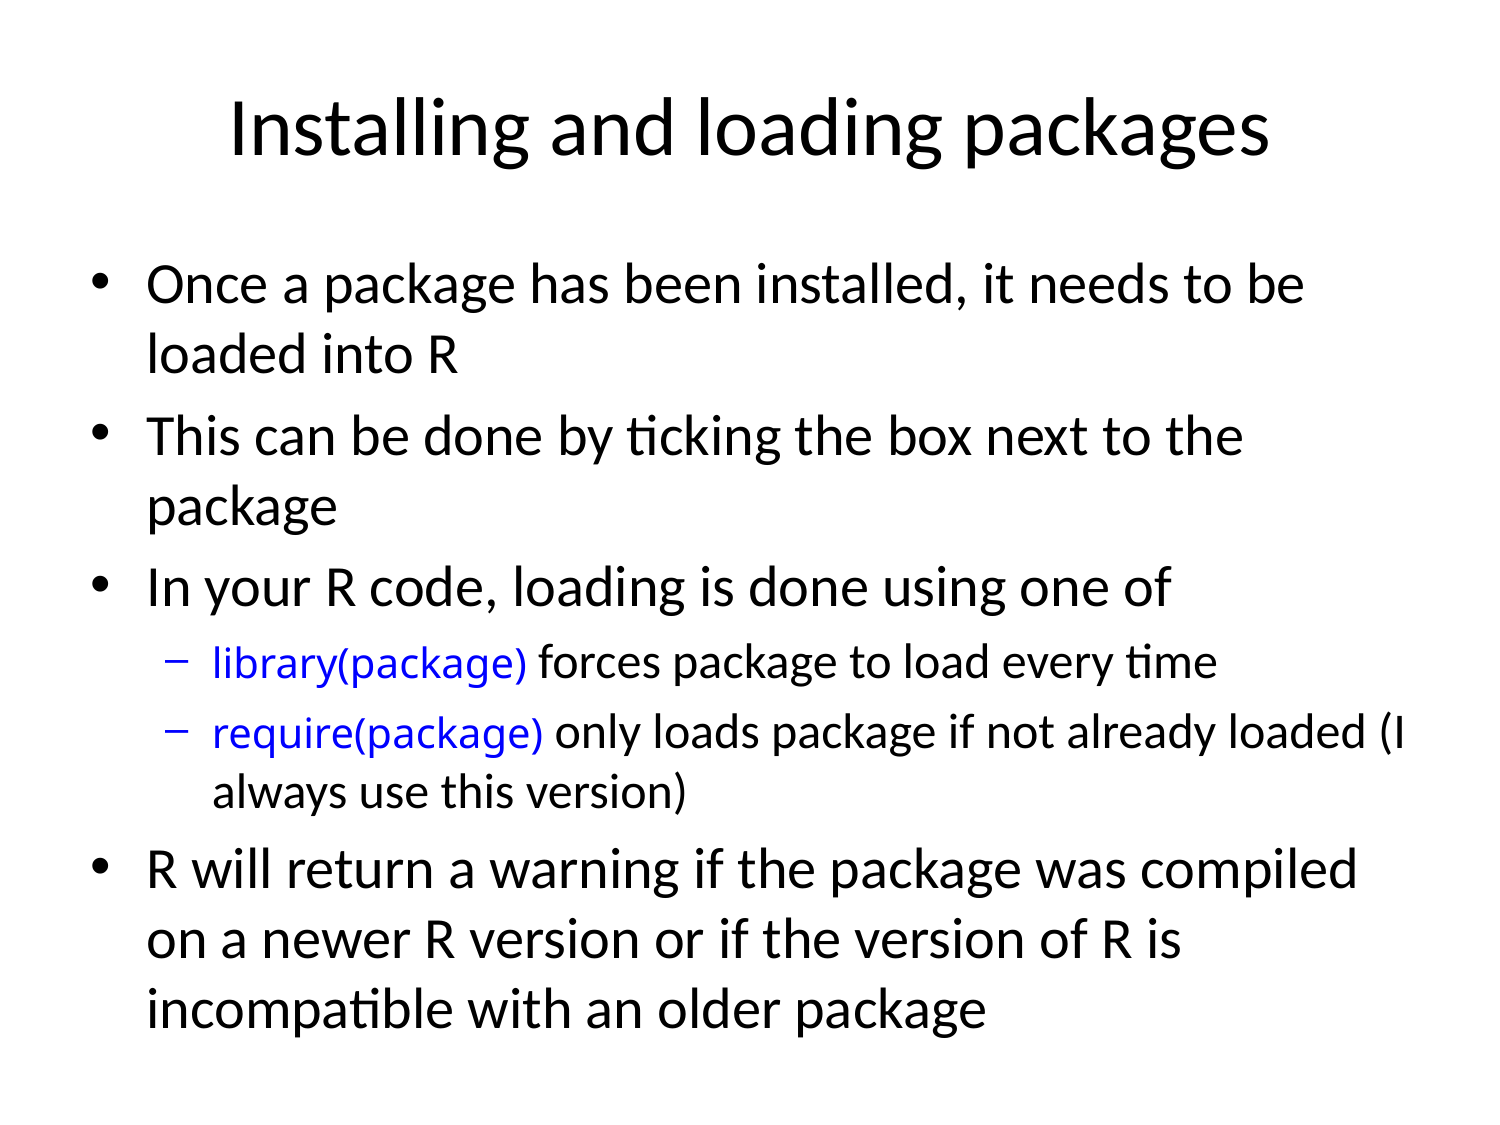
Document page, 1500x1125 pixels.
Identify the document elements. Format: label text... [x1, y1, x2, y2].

title Installing and loading packages [75, 45, 1425, 200]
list Once a package has been installed, it needs to be loaded into R This can be done by ticking the box next to the package In your R code, loading is done using one of library(package) forces package to load every time require(package) only loads package if not already loaded (I always use this version) R will return a warning if the package was compiled on a newer R version or if the version of R is incompatible with an older package [75, 237, 1425, 1075]
